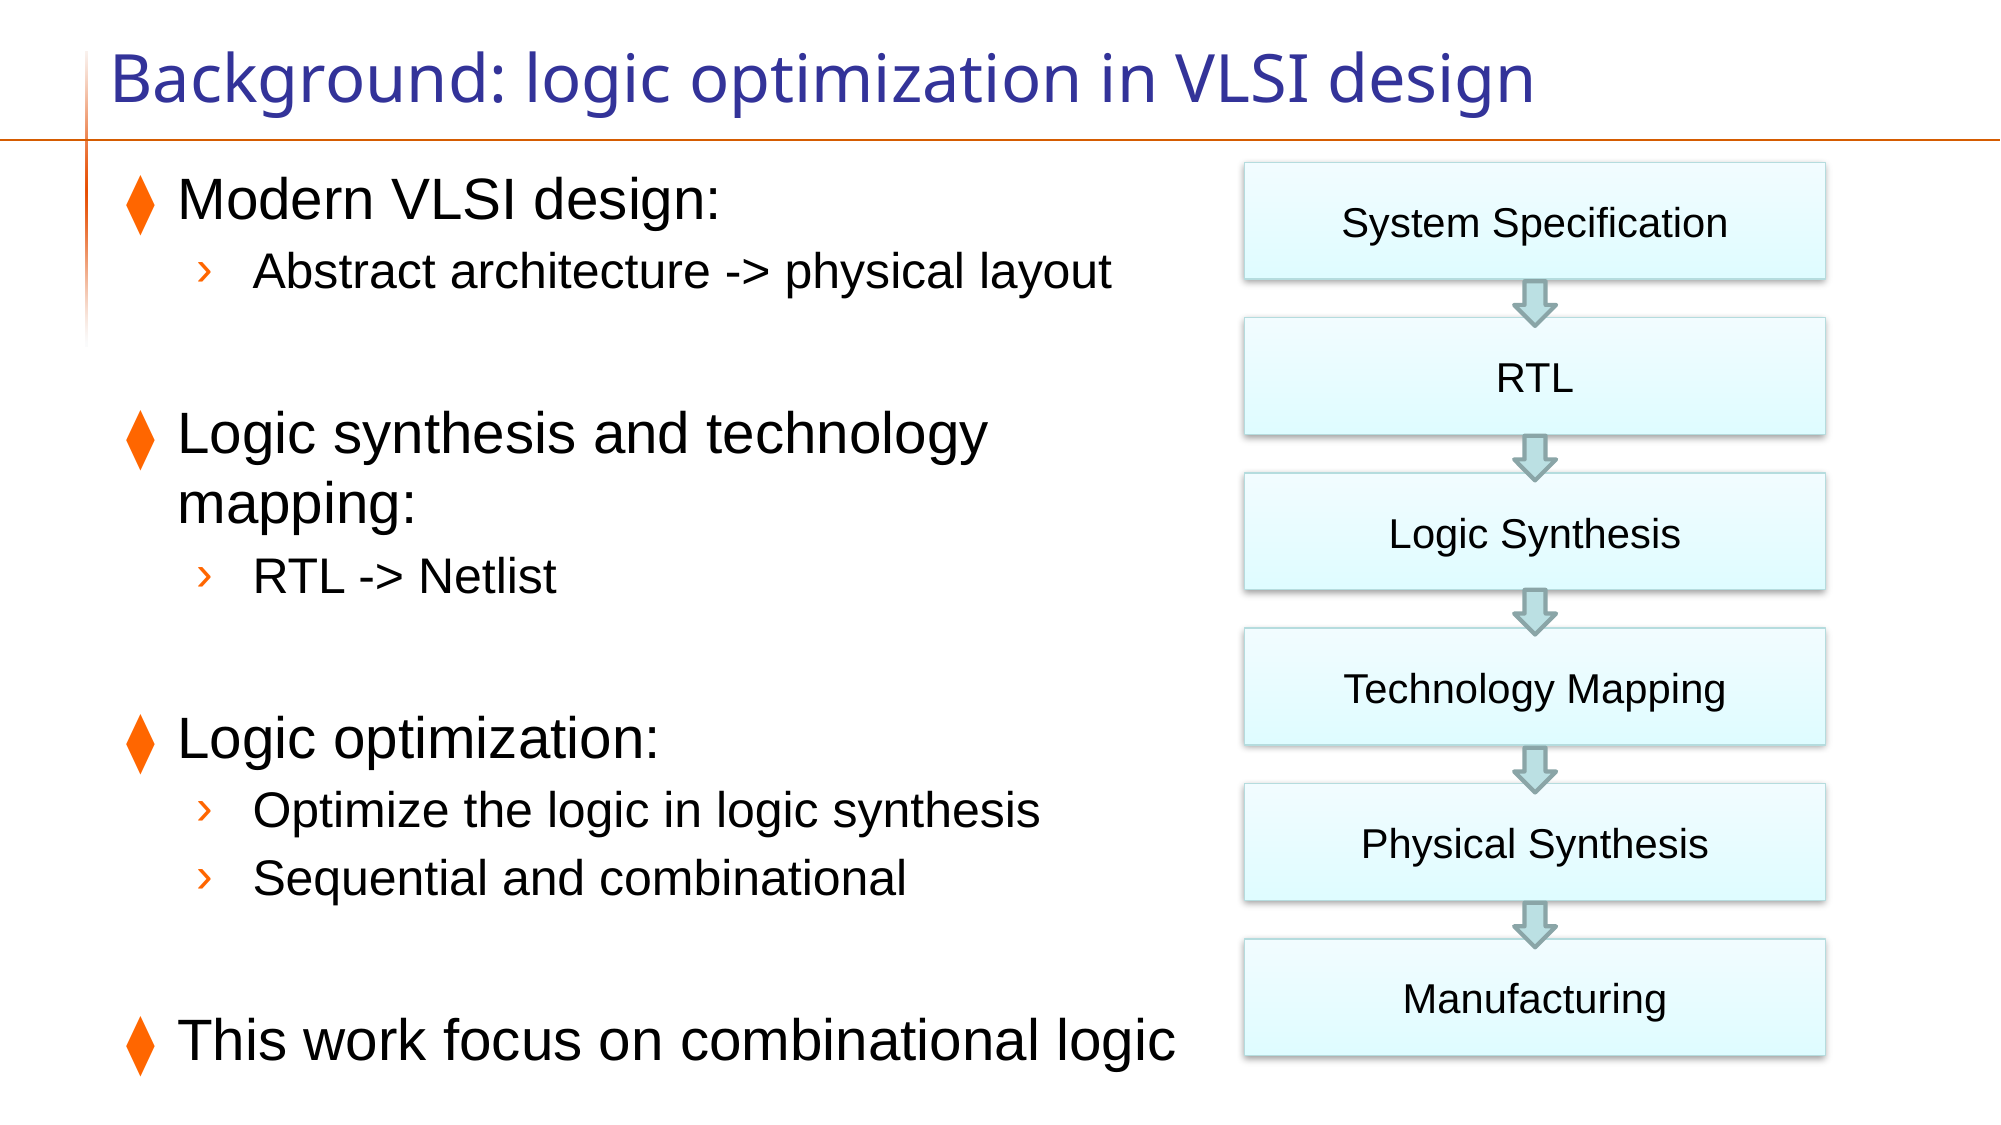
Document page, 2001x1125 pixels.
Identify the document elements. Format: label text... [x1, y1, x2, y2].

text_box Physical Synthesis [1244, 783, 1826, 901]
text_box Logic Synthesis [1244, 472, 1826, 590]
text_box [1512, 587, 1559, 637]
text_box Technology Mapping [1244, 627, 1826, 746]
list Modern VLSI design: Abstract architecture -> physical layout Logic synthesis and technology mapping: RTL -> Netlist Logic optimization: Optimize the logic in logic synthesis Sequential and combinational This work focus on combinational logic [87, 153, 1225, 1030]
text_box [1512, 745, 1559, 795]
text_box [1512, 900, 1559, 950]
text_box System Specification [1244, 162, 1826, 280]
text_box [1512, 279, 1559, 329]
text_box [1512, 433, 1559, 483]
text_box RTL [1244, 317, 1826, 435]
text_box Manufacturing [1244, 938, 1826, 1056]
title Background: logic optimization in VLSI design [94, 16, 1904, 135]
